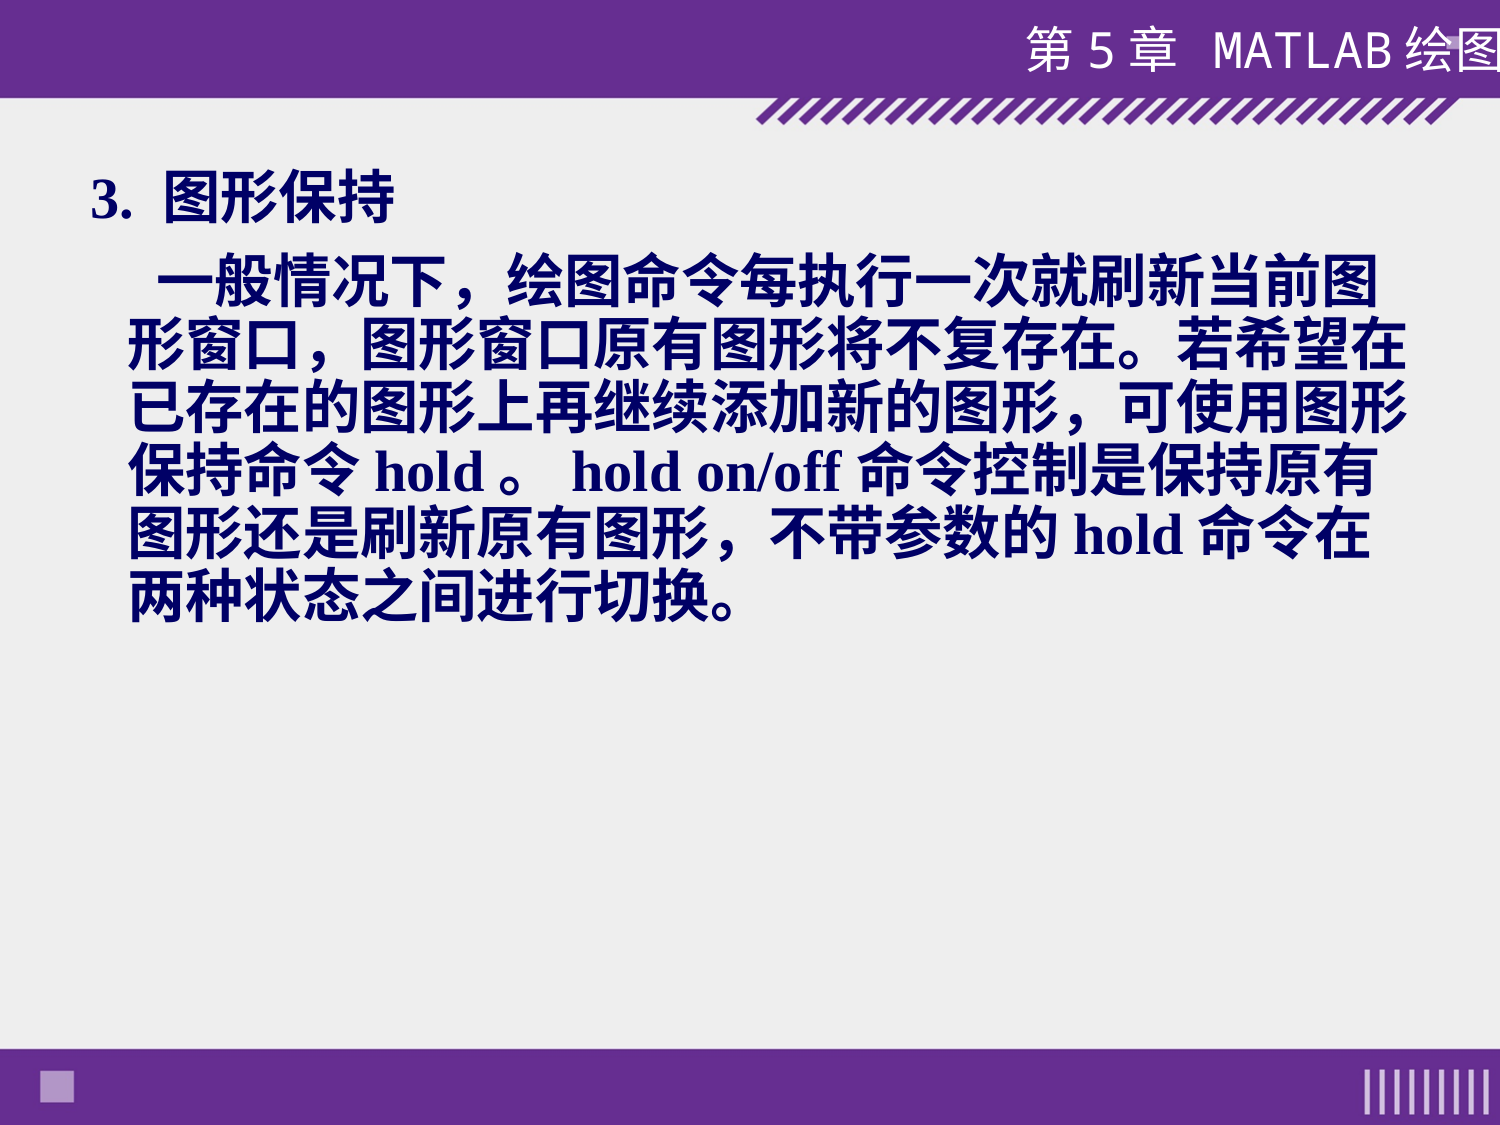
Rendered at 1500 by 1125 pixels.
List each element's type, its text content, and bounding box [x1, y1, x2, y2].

picture [0, 0, 1500, 1125]
picture [1463, 32, 1497, 67]
list 3. 图形保持 一般情况下，绘图命令每执行一次就刷新当前图形窗口，图形窗口原有图形将不复存在。若希望在已存在的图形上再继续添加新的图形，可使用图形保持命令hold。hold on/off命令控制是保持原有图形还是刷新原有图形，不带参数的hold命令在两种状态之间进行切换。 [75, 160, 1425, 1005]
title [75, 104, 1425, 160]
